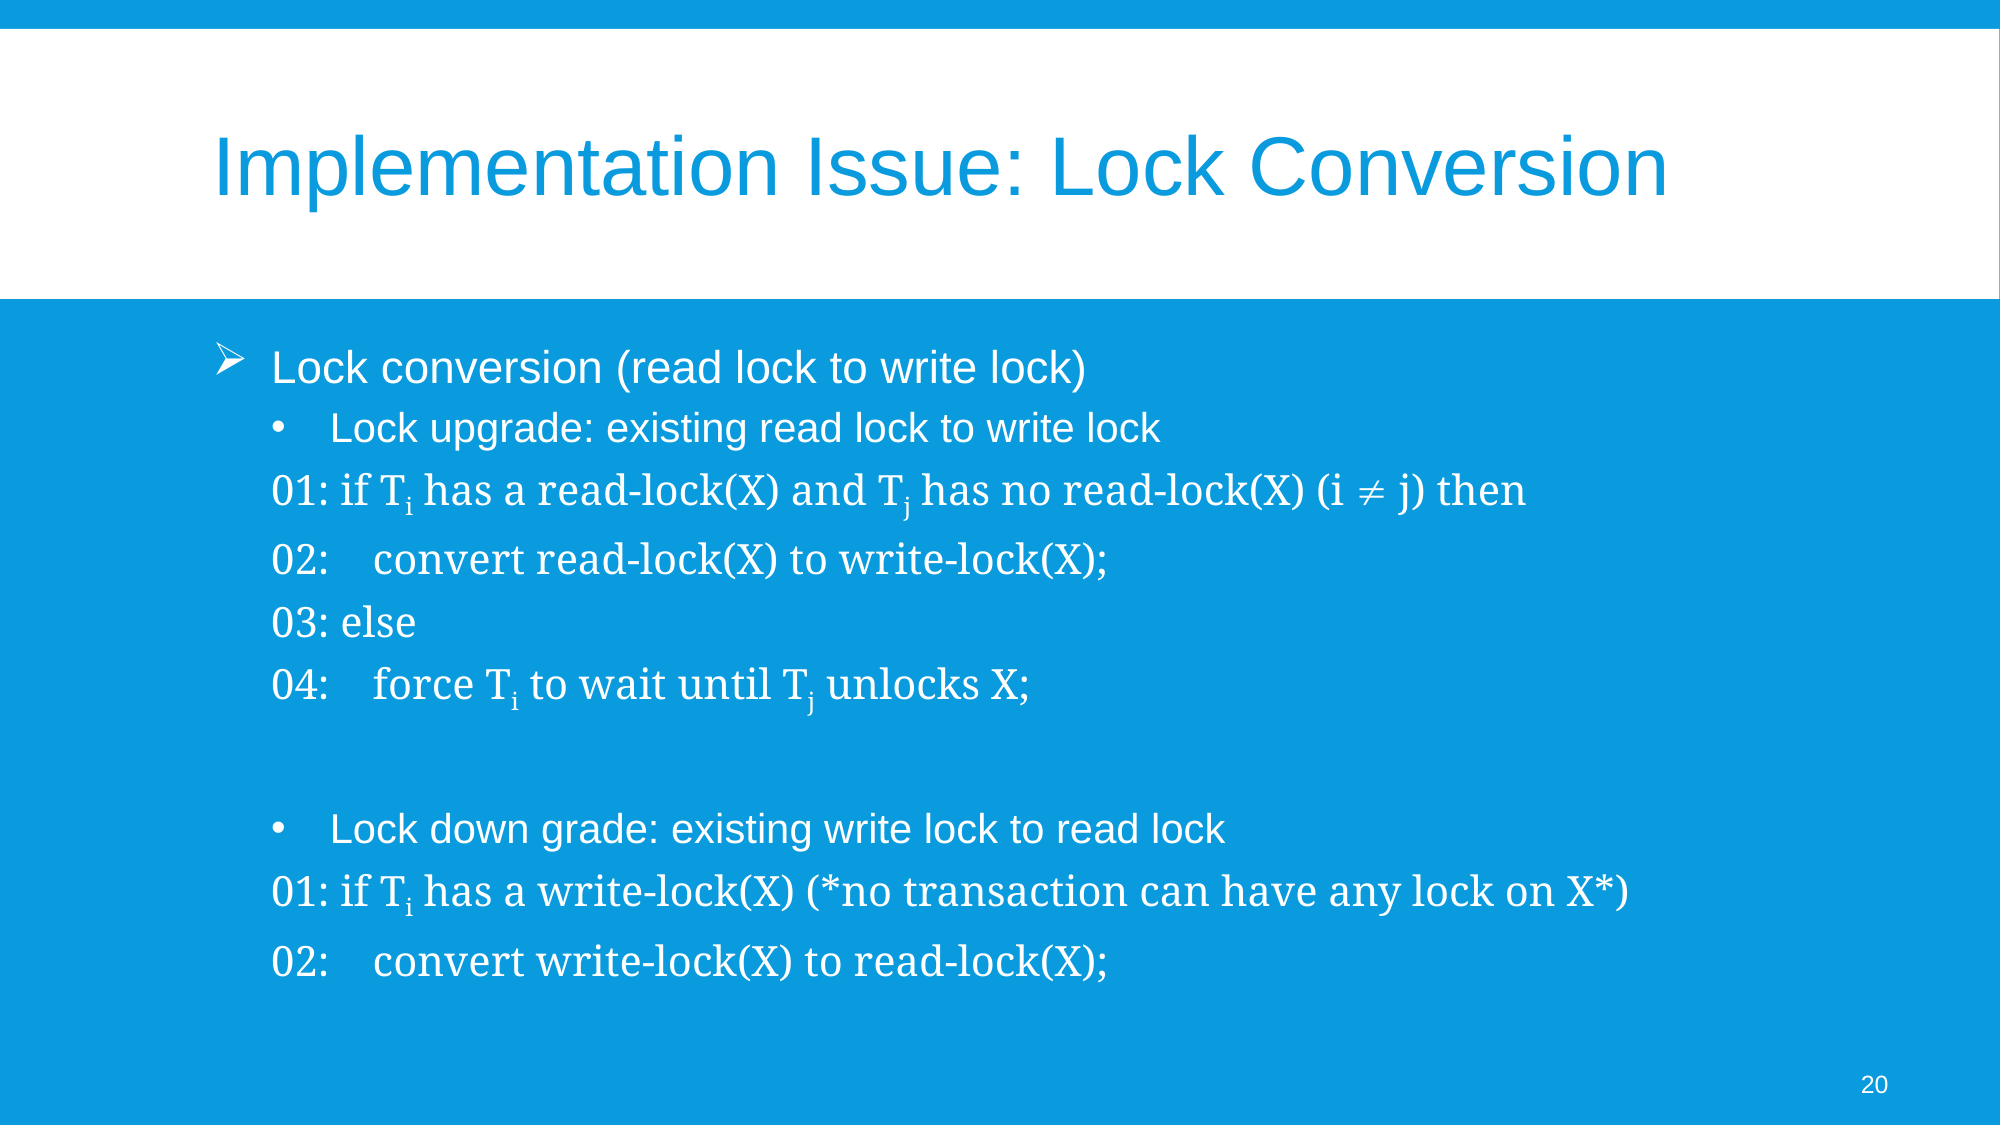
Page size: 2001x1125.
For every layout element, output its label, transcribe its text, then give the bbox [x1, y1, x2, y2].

title Implementation Issue: Lock Conversion [197, 46, 1803, 295]
slide_number 20 [1748, 1053, 1904, 1114]
list Lock conversion (read lock to write lock) Lock upgrade: existing read lock to write lock 01: if Ti has a read-lock(X) and Tj has no read-lock(X) (i  j) then 02: convert read-lock(X) to write-lock(X); 03: else 04: force Ti to wait until Tj unlocks X; Lock down grade: existing write lock to read lock 01: if Ti has a write-lock(X) (*no transaction can have any lock on X*) 02: convert write-lock(X) to read-lock(X); [197, 329, 1803, 1020]
